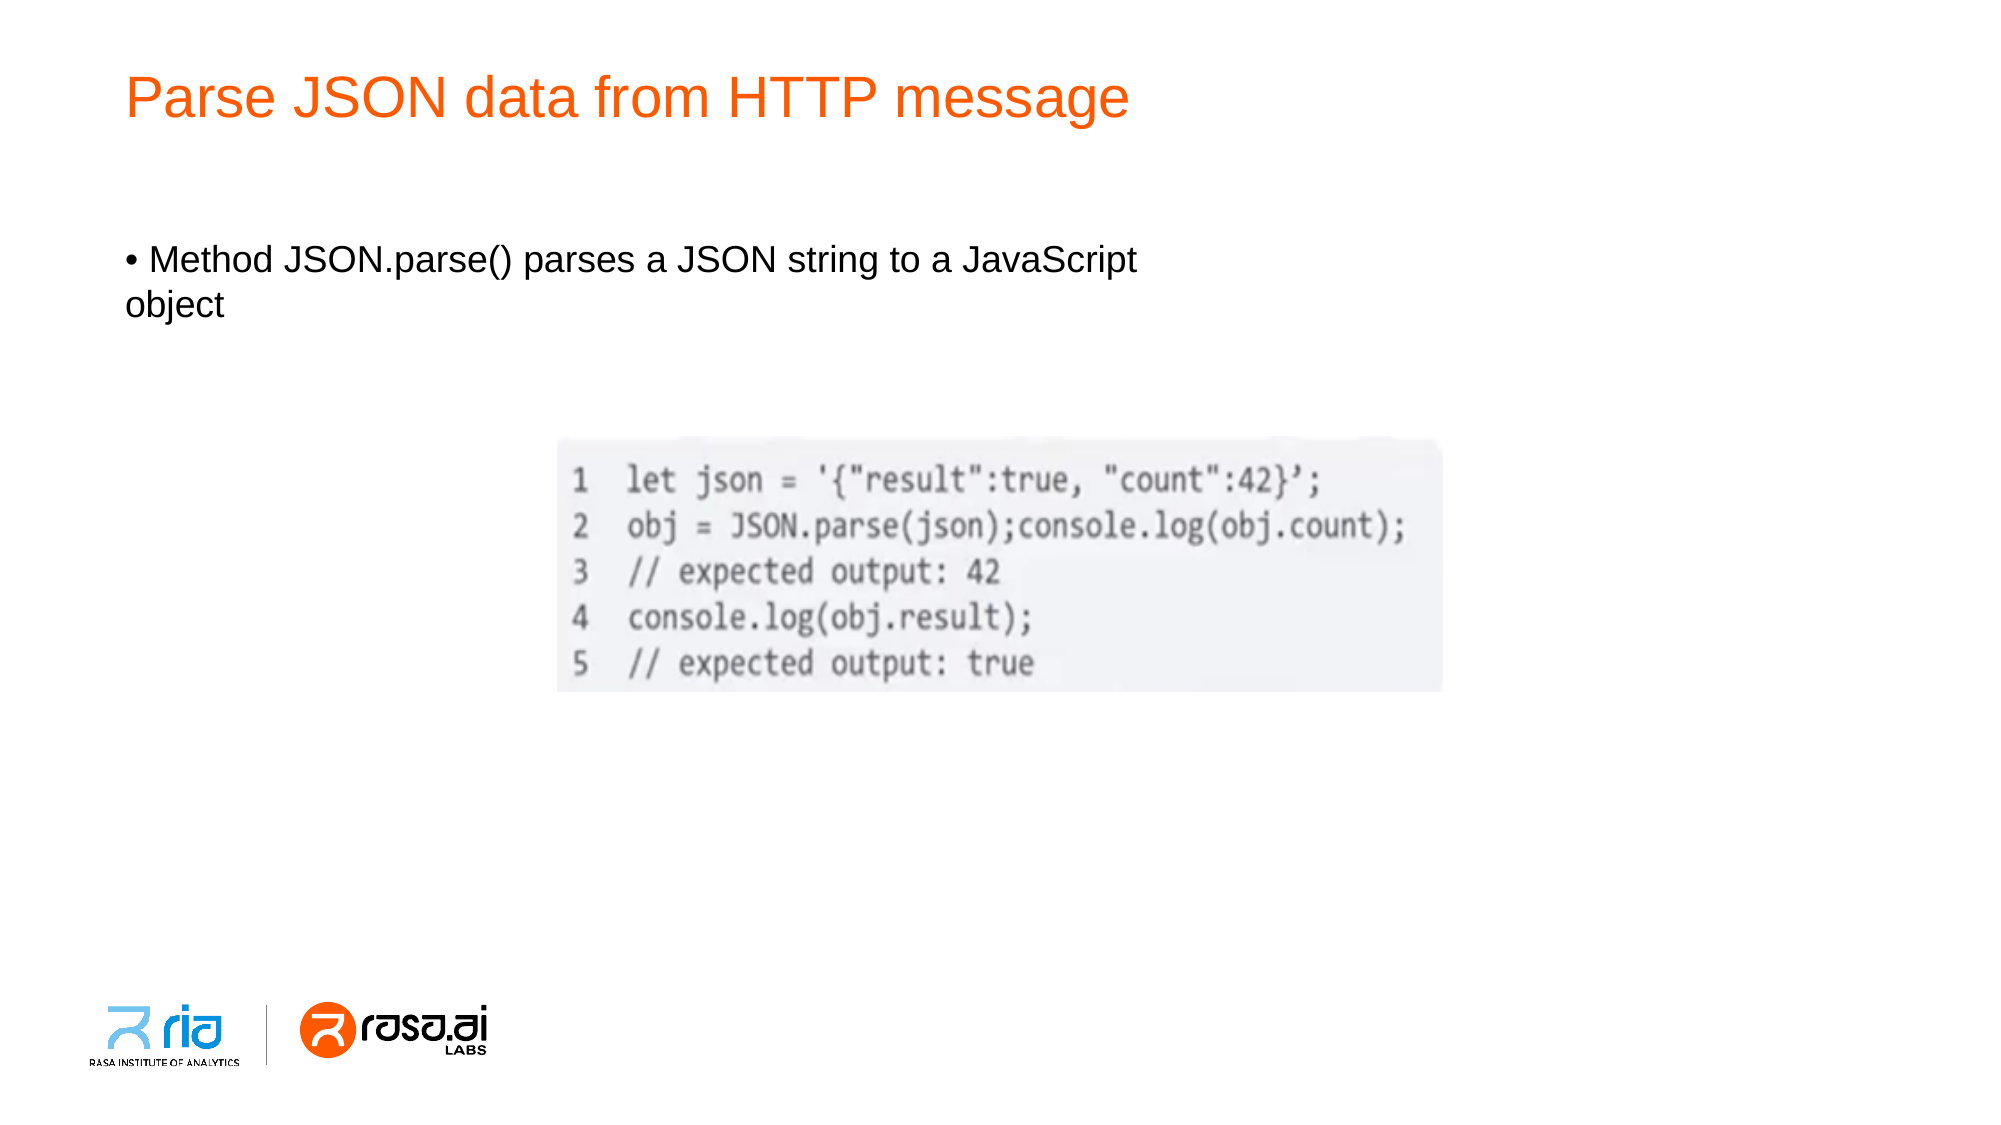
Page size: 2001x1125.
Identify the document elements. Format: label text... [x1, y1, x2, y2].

picture [78, 992, 250, 1078]
list • Method JSON.parse() parses a JSON string to a JavaScript object [125, 235, 1146, 327]
picture [557, 436, 1443, 692]
title Parse JSON data from HTTP message [125, 59, 1791, 131]
